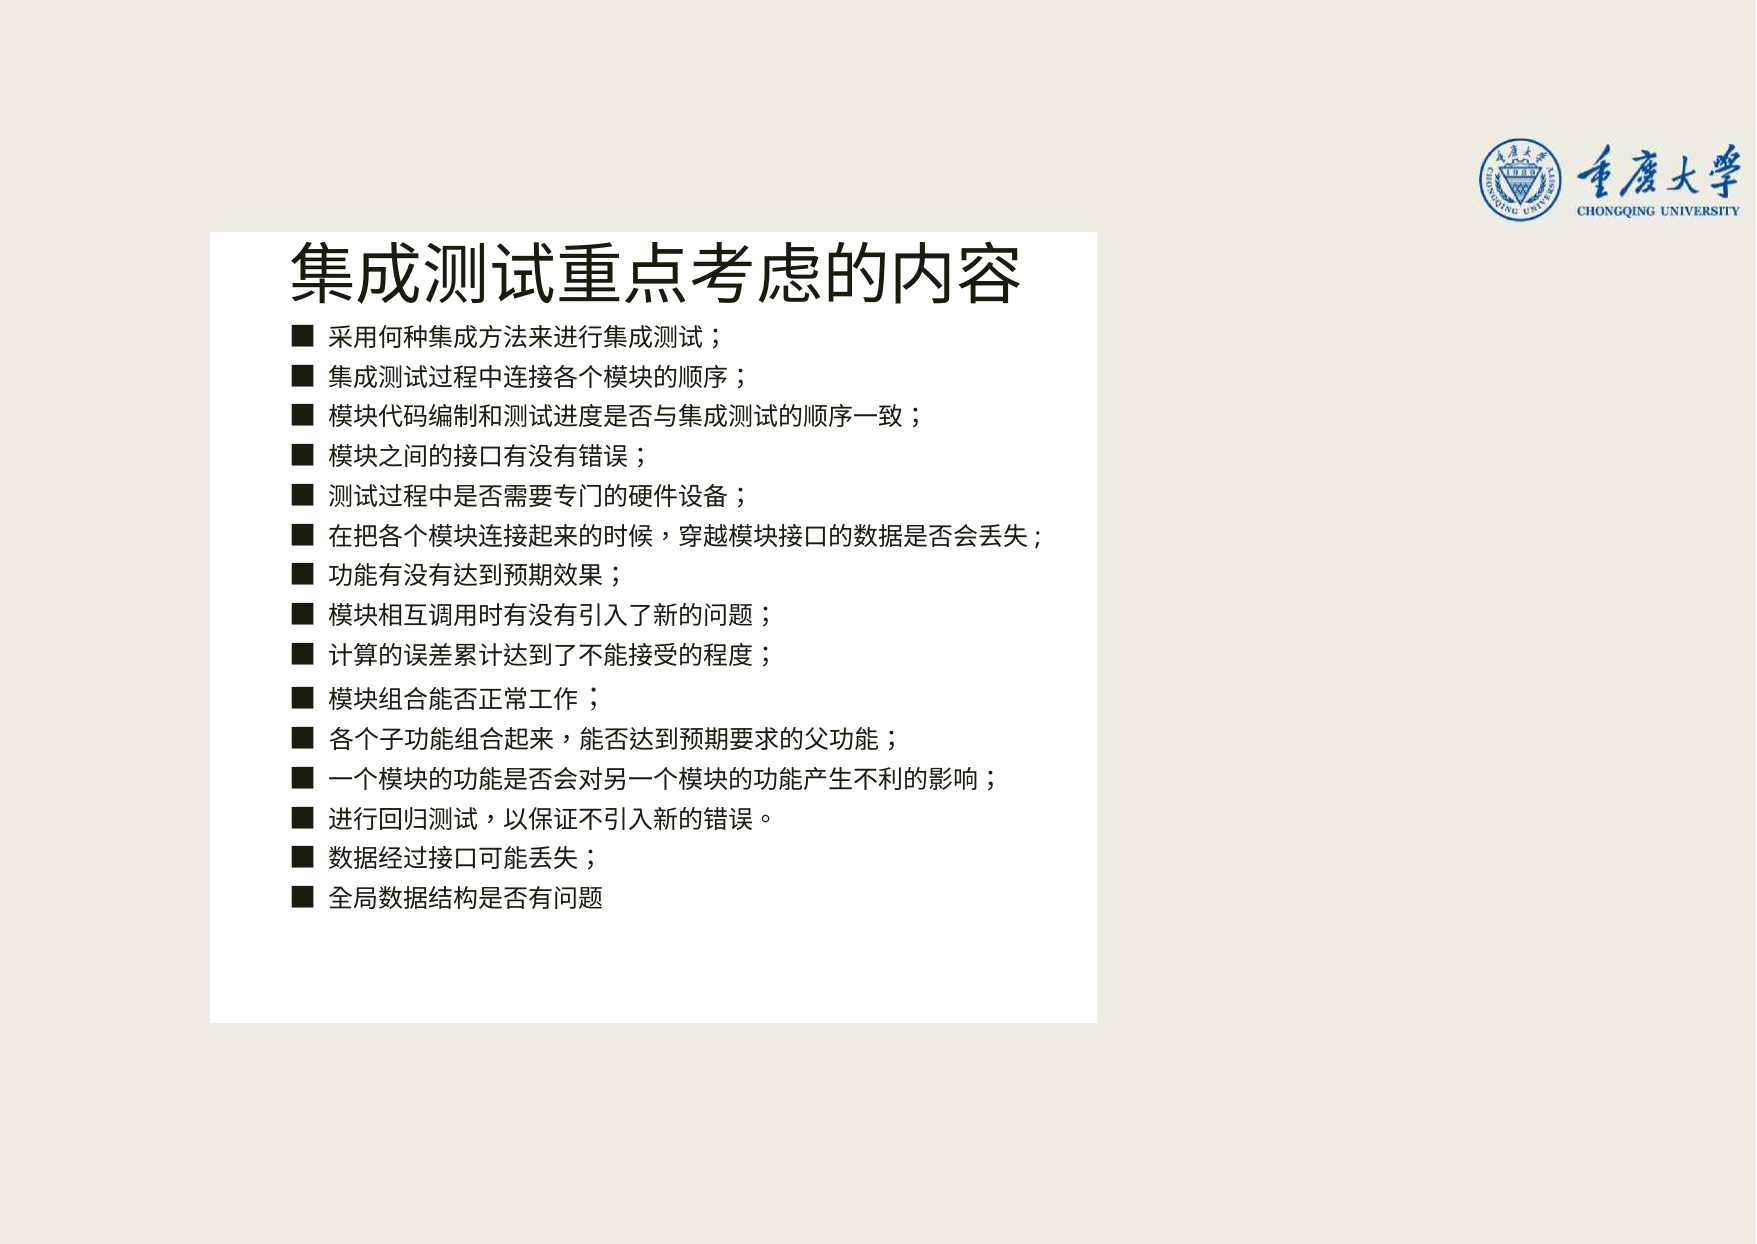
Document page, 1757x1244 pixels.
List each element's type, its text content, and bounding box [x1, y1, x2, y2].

picture [1478, 137, 1743, 223]
text_box 集成测试重点考虑的内容 ■ 采用何种集成方法来进行集成测试； ■ 集成测试过程中连接各个模块的顺序； ■ 模块代码编制和测试进度是否与集成测试的顺序一致； ■ 模块之间的接口有没有错误； ■ 测试过程中是否需要专门的硬件设备； ■ 在把各个模块连接起来的时候，穿越模块接口的数据是否会丢失; ■ 功能有没有达到预期效果； ■ 模块相互调用时有没有引入了新的问题； ■ 计算的误差累计达到了不能接受的程度； ■ 模块组合能否正常工作； ■ 各个子功能组合起来，能否达到预期要求的父功能； ■ 一个模块的功能是否会对另一个模块的功能产生不利的影响； ■ 进行回归测试，以保证不引入新的错误。 ■ 数据经过接口可能丢失； ■ 全局数据结构是否有问题 [209, 231, 1098, 1023]
